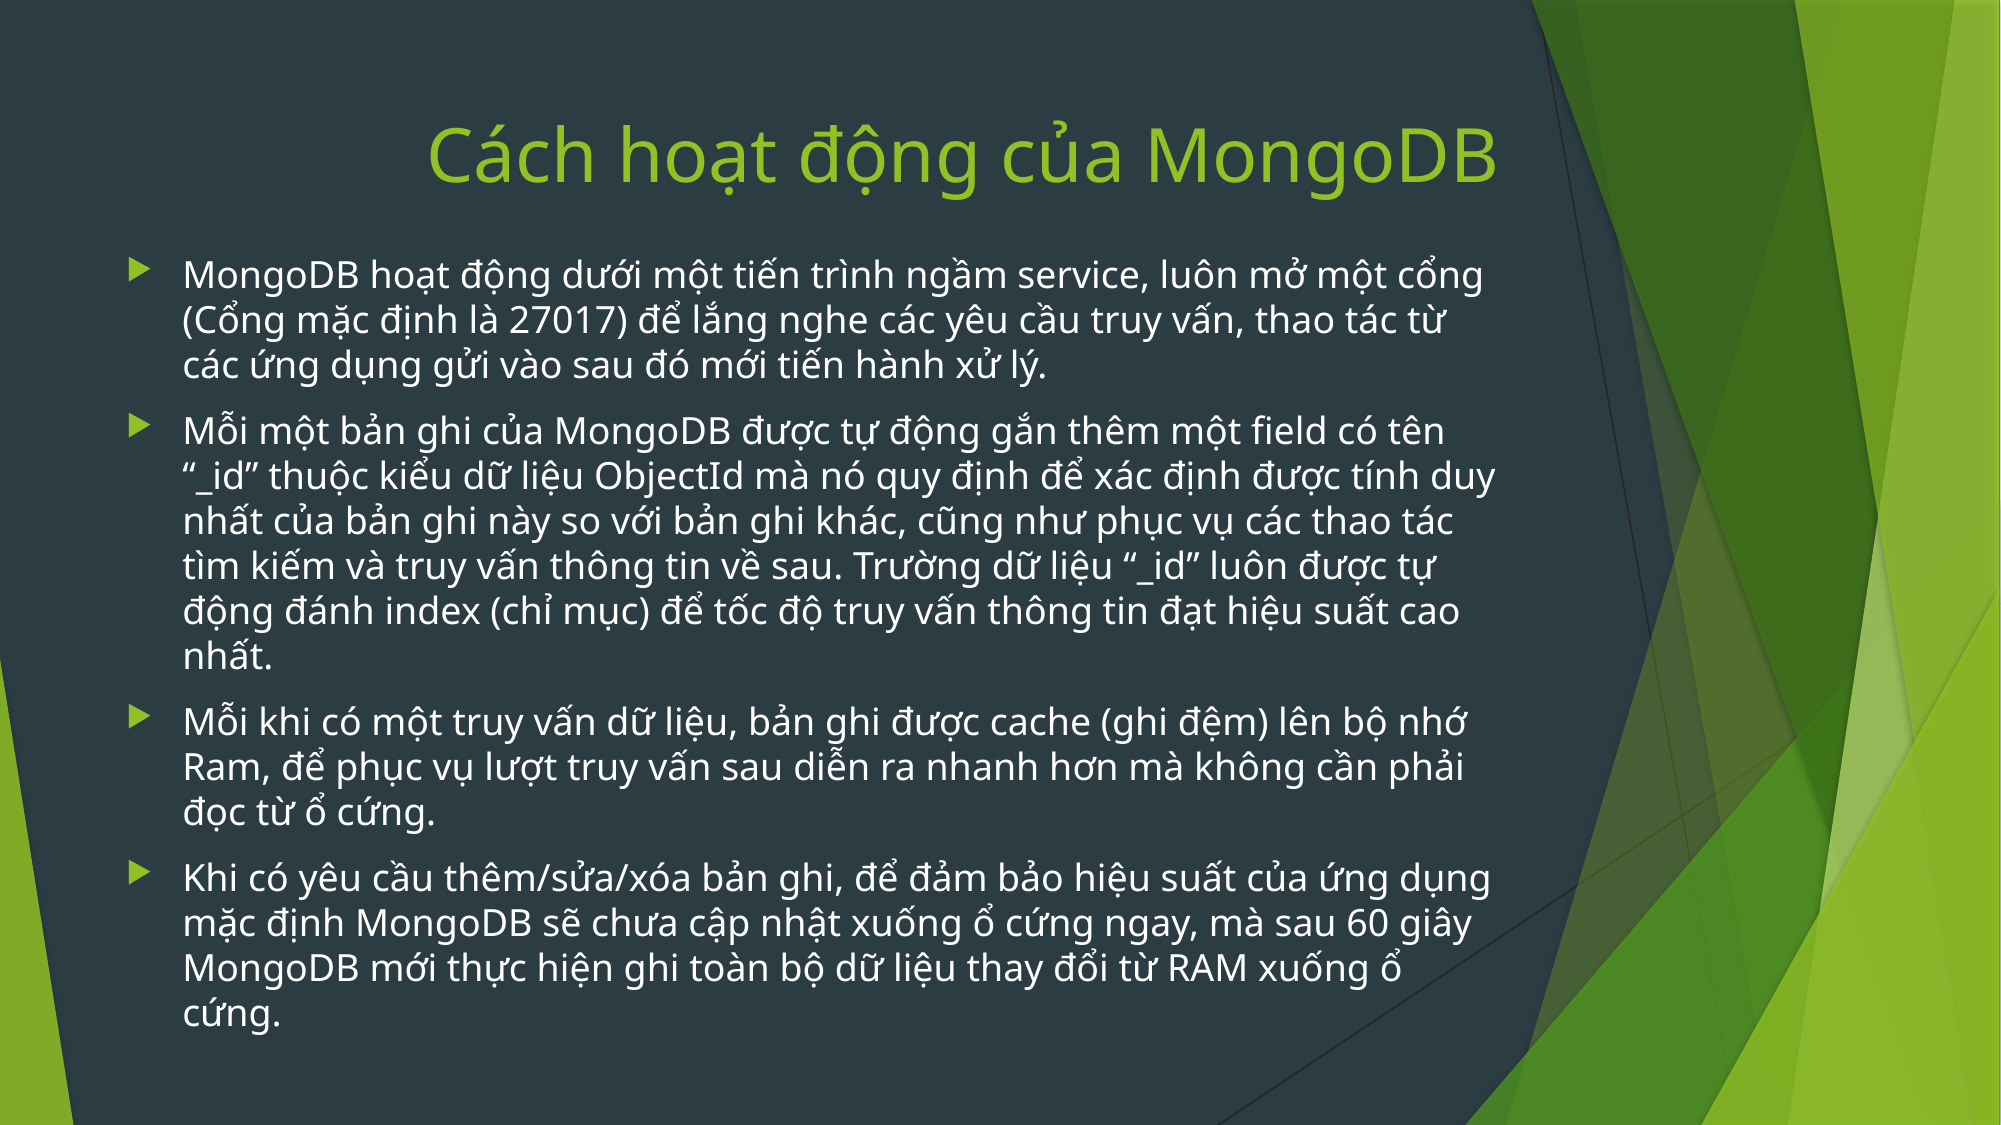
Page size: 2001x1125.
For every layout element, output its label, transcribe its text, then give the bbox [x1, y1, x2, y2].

title Cách hoạt động của MongoDB [111, 99, 1522, 243]
list MongoDB hoạt động dưới một tiến trình ngầm service, luôn mở một cổng (Cổng mặc định là 27017) để lắng nghe các yêu cầu truy vấn, thao tác từ các ứng dụng gửi vào sau đó mới tiến hành xử lý. Mỗi một bản ghi của MongoDB được tự động gắn thêm một field có tên “_id” thuộc kiểu dữ liệu ObjectId mà nó quy định để xác định được tính duy nhất của bản ghi này so với bản ghi khác, cũng như phục vụ các thao tác tìm kiếm và truy vấn thông tin về sau. Trường dữ liệu “_id” luôn được tự động đánh index (chỉ mục) để tốc độ truy vấn thông tin đạt hiệu suất cao nhất. Mỗi khi có một truy vấn dữ liệu, bản ghi được cache (ghi đệm) lên bộ nhớ Ram, để phục vụ lượt truy vấn sau diễn ra nhanh hơn mà không cần phải đọc từ ổ cứng. Khi có yêu cầu thêm/sửa/xóa bản ghi, để đảm bảo hiệu suất của ứng dụng mặc định MongoDB sẽ chưa cập nhật xuống ổ cứng ngay, mà sau 60 giây MongoDB mới thực hiện ghi toàn bộ dữ liệu thay đổi từ RAM xuống ổ cứng. [111, 243, 1522, 992]
